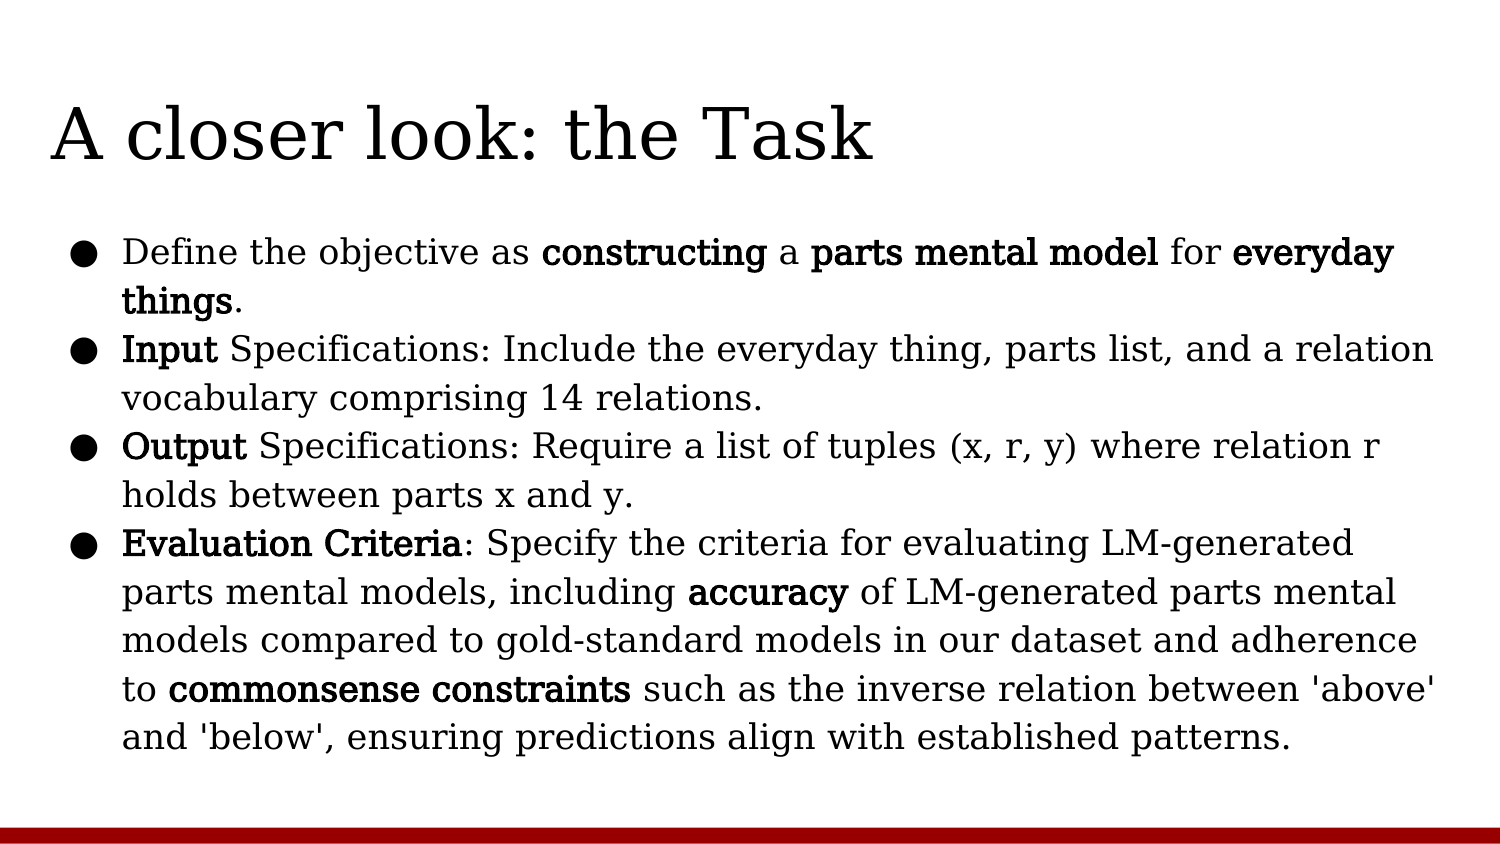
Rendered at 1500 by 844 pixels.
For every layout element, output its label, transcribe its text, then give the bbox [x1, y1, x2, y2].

list Define the objective as constructing a parts mental model for everyday things. Input Specifications: Include the everyday thing, parts list, and a relation vocabulary comprising 14 relations. Output Specifications: Require a list of tuples (x, r, y) where relation r holds between parts x and y. Evaluation Criteria: Specify the criteria for evaluating LM-generated parts mental models, including accuracy of LM-generated parts mental models compared to gold-standard models in our dataset and adherence to commonsense constraints such as the inverse relation between 'above' and 'below', ensuring predictions align with established patterns. [51, 207, 1449, 813]
title A closer look: the Task [51, 72, 1449, 189]
